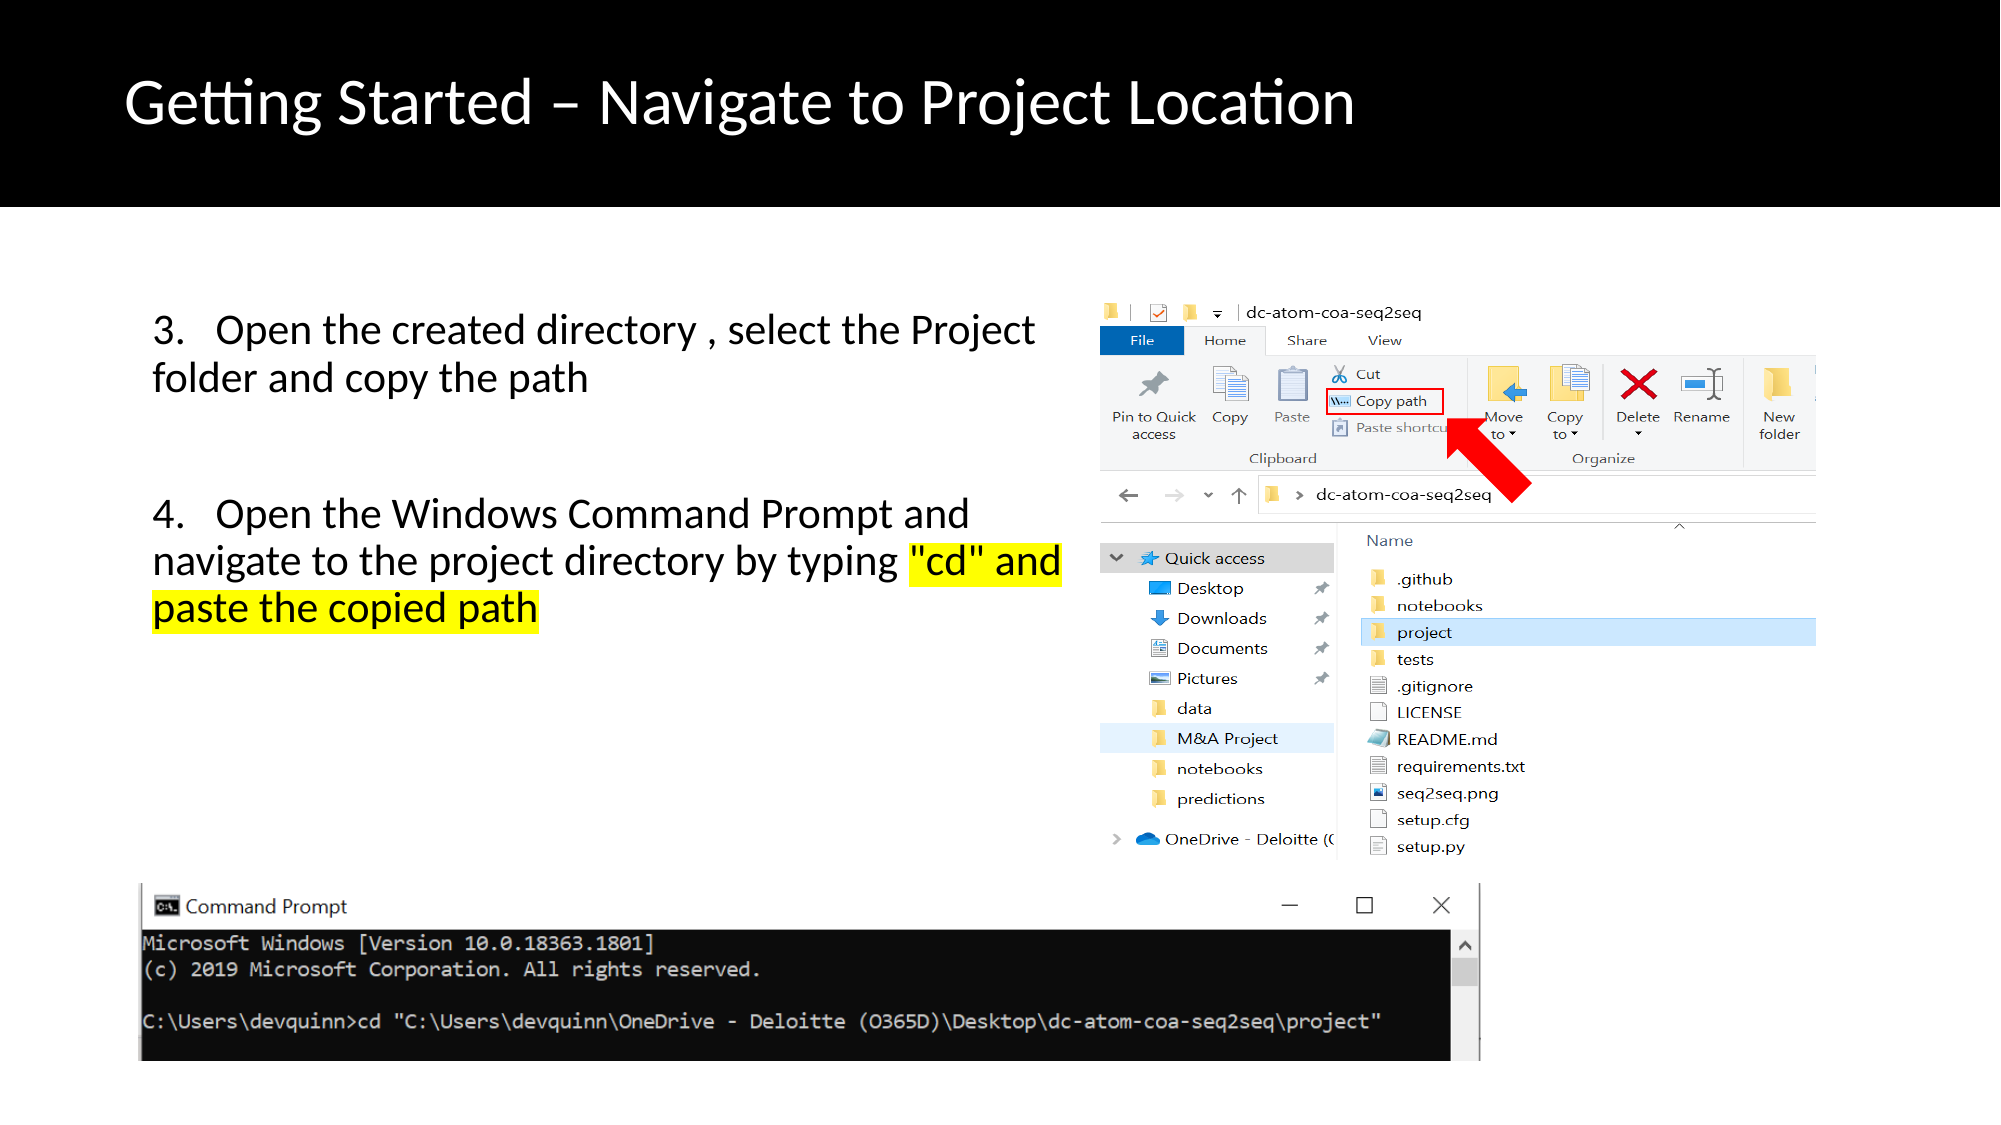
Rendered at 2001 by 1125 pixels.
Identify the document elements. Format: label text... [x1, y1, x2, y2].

text_box Getting Started – Navigate to Project Location [109, 45, 1741, 145]
picture [138, 883, 1481, 1061]
list 3. Open the created directory , select the Project folder and copy the path 4. Open the Windows Command Prompt and navigate to the project directory by typing "cd" and paste the copied path [137, 299, 1100, 893]
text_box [1100, 299, 1816, 860]
text_box [0, 0, 2000, 207]
